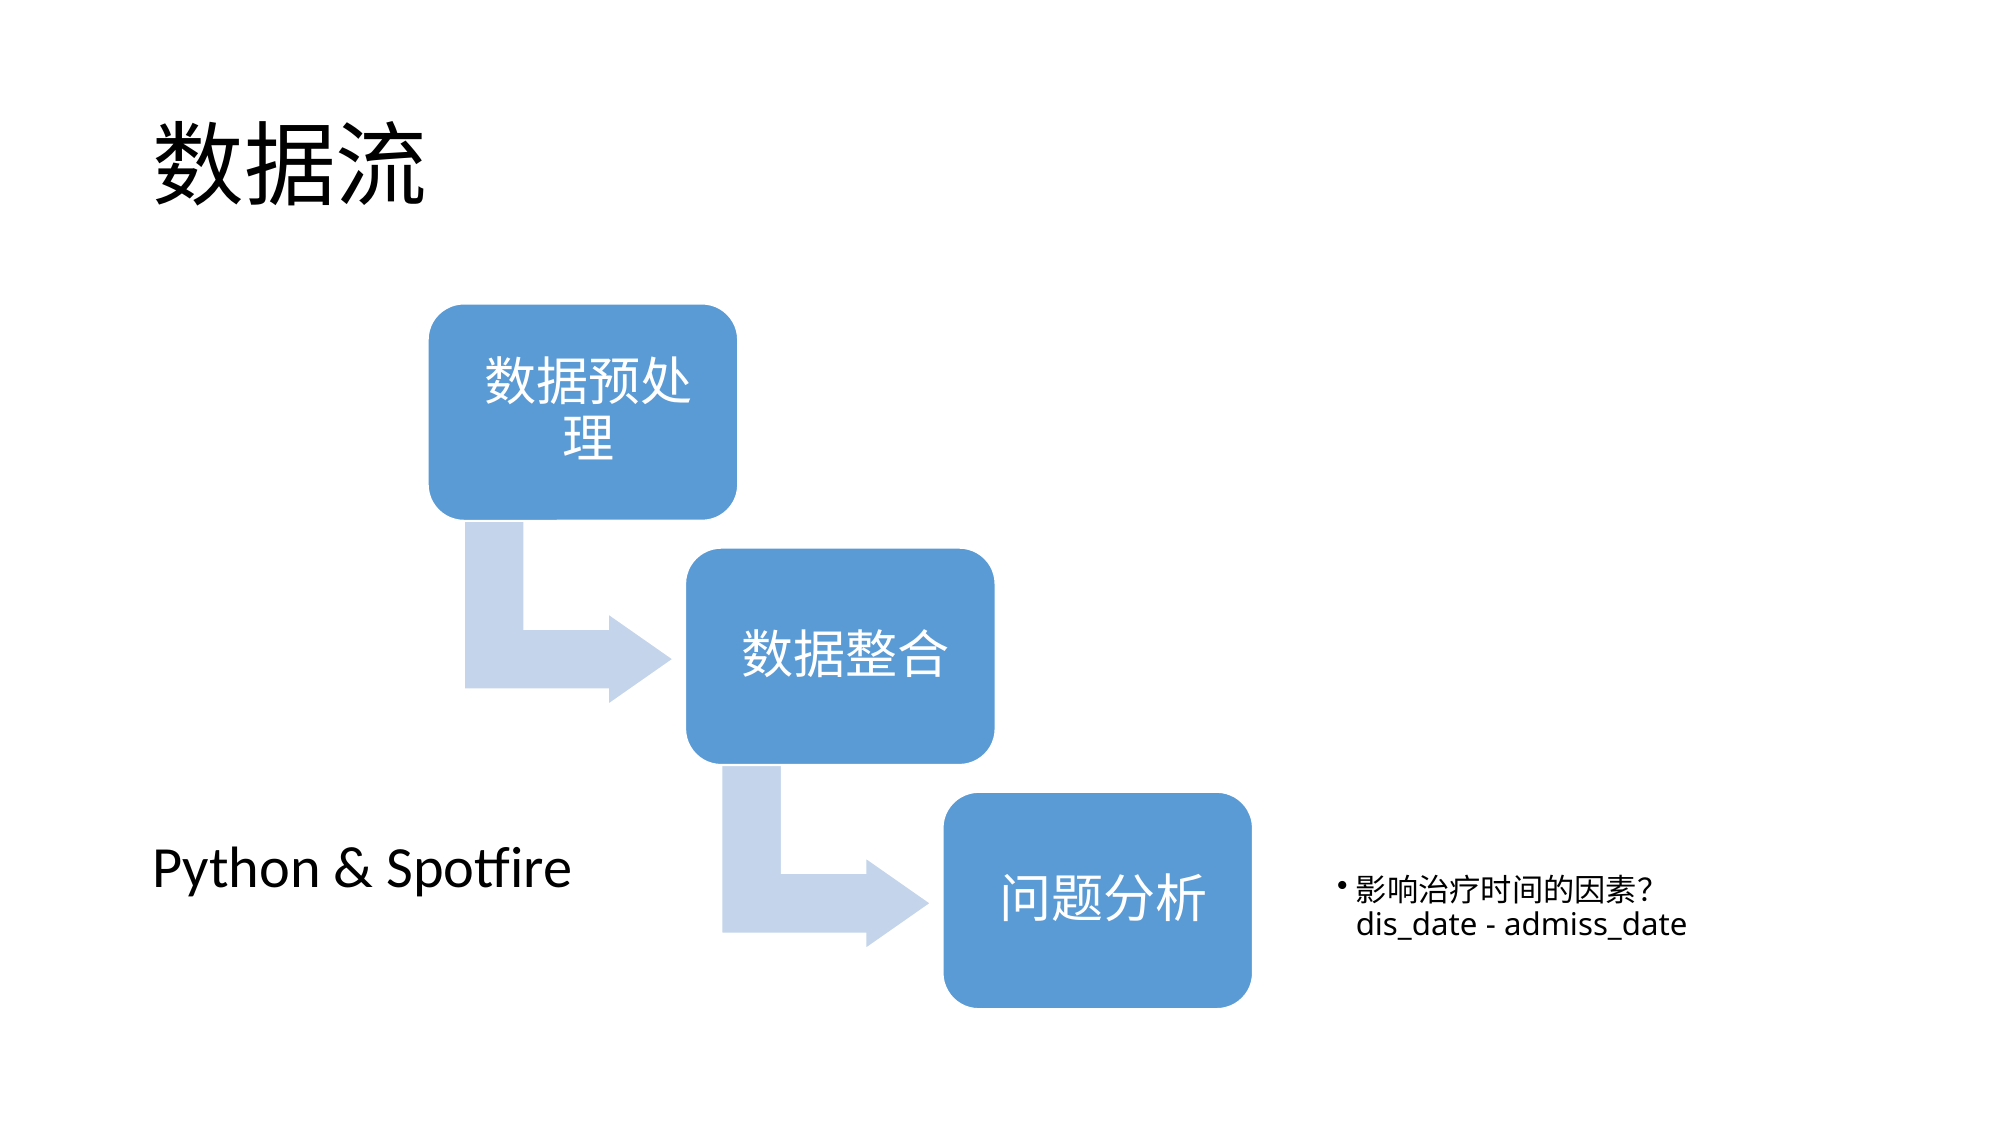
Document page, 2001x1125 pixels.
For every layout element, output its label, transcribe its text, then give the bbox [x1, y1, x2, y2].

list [137, 299, 1863, 1014]
title 数据流 [137, 59, 1863, 278]
